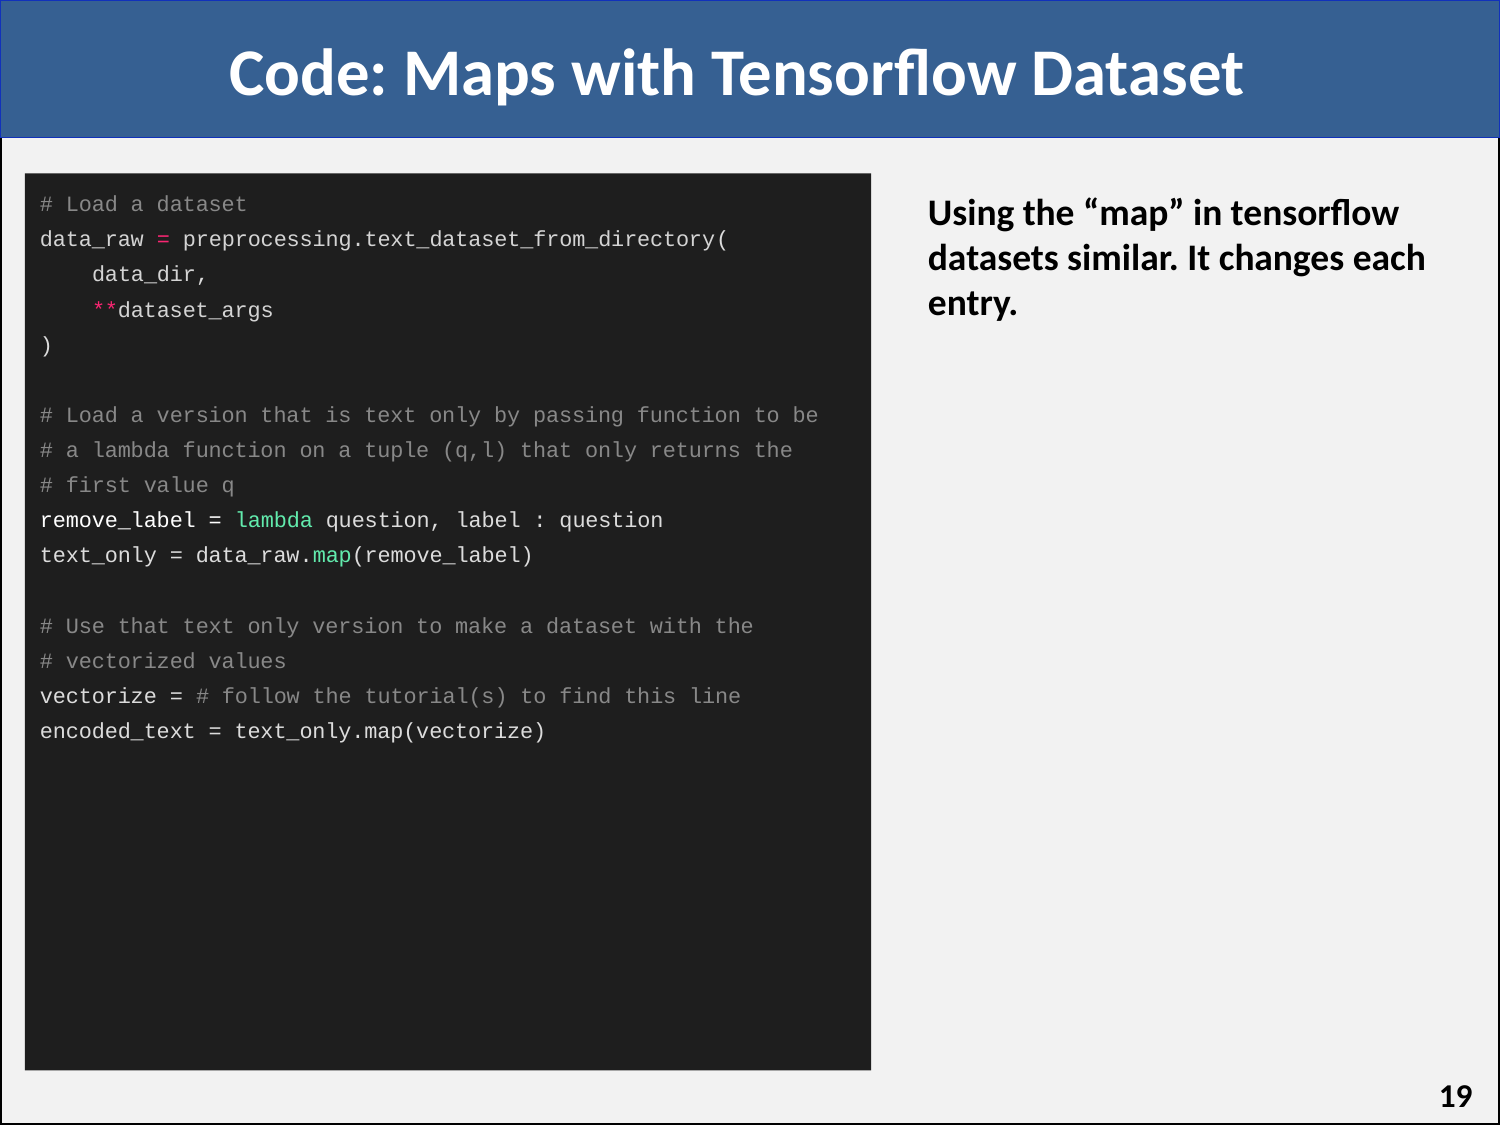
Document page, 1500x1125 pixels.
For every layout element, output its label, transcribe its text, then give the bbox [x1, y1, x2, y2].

slide_number ‹#› [1350, 1062, 1488, 1125]
list # Load a dataset data_raw = preprocessing.text_dataset_from_directory( data_dir, **dataset_args ) # Load a version that is text only by passing function to be # a lambda function on a tuple (q,l) that only returns the # first value q remove_label = lambda question, label : question text_only = data_raw.map(remove_label) # Use that text only version to make a dataset with the # vectorized values vectorize = # follow the tutorial(s) to find this line encoded_text = text_only.map(vectorize) [24, 173, 872, 1071]
text_box Using the “map” in tensorflow datasets similar. It changes each entry. [912, 173, 1463, 339]
title Code: Maps with Tensorflow Dataset [24, 0, 1450, 138]
